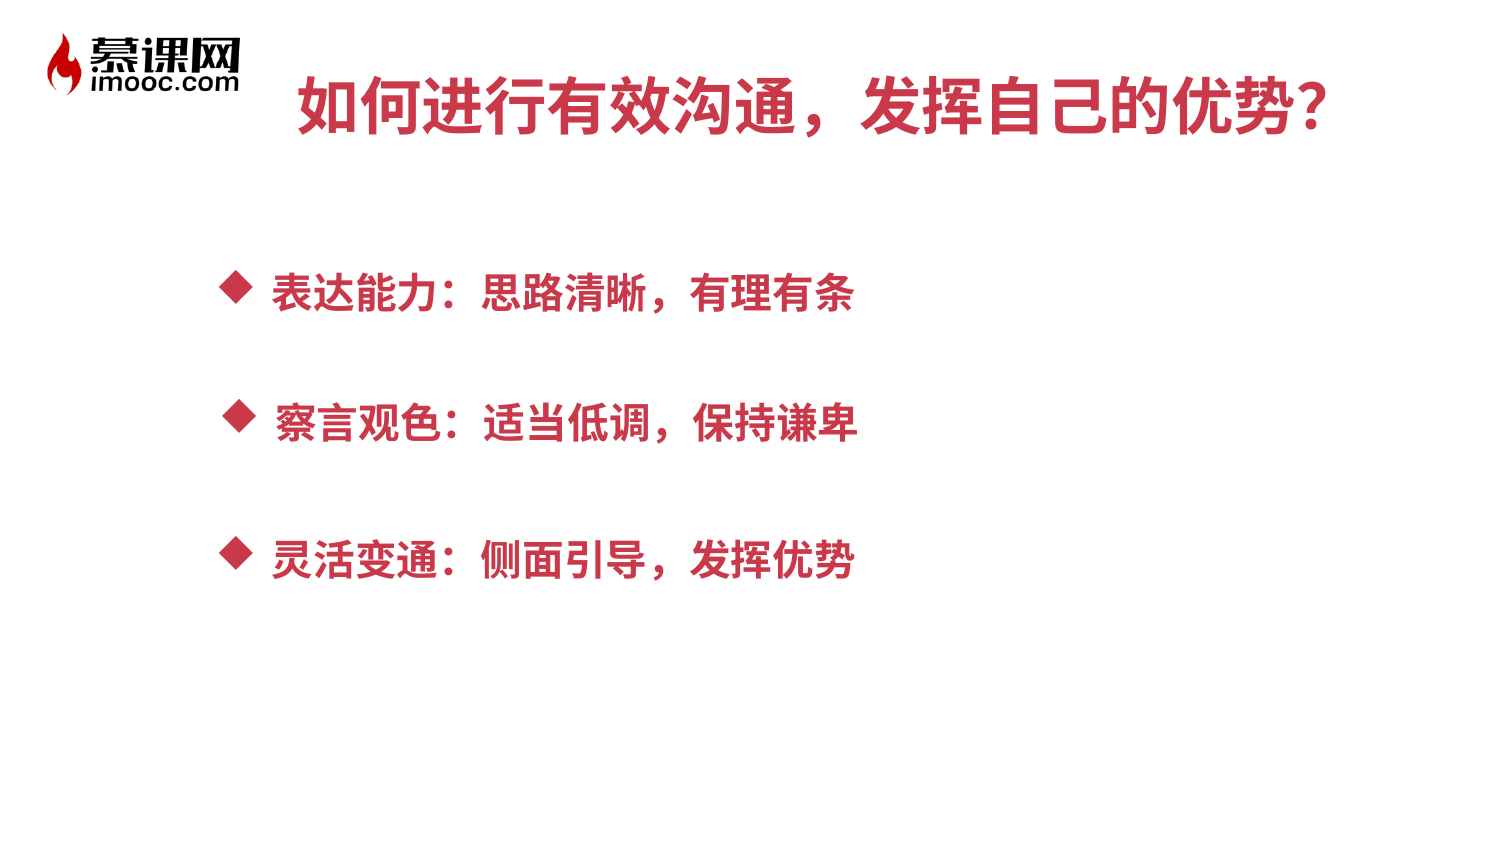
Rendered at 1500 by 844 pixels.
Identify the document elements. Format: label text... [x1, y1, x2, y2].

text_box 如何进行有效沟通，发挥自己的优势？ [281, 59, 1375, 150]
text_box 察言观色：适当低调，保持谦卑 [128, 389, 1500, 455]
text_box 灵活变通：侧面引导，发挥优势 [125, 526, 1500, 592]
picture [17, 1, 269, 127]
text_box 表达能力：思路清晰，有理有条 [125, 259, 1500, 325]
